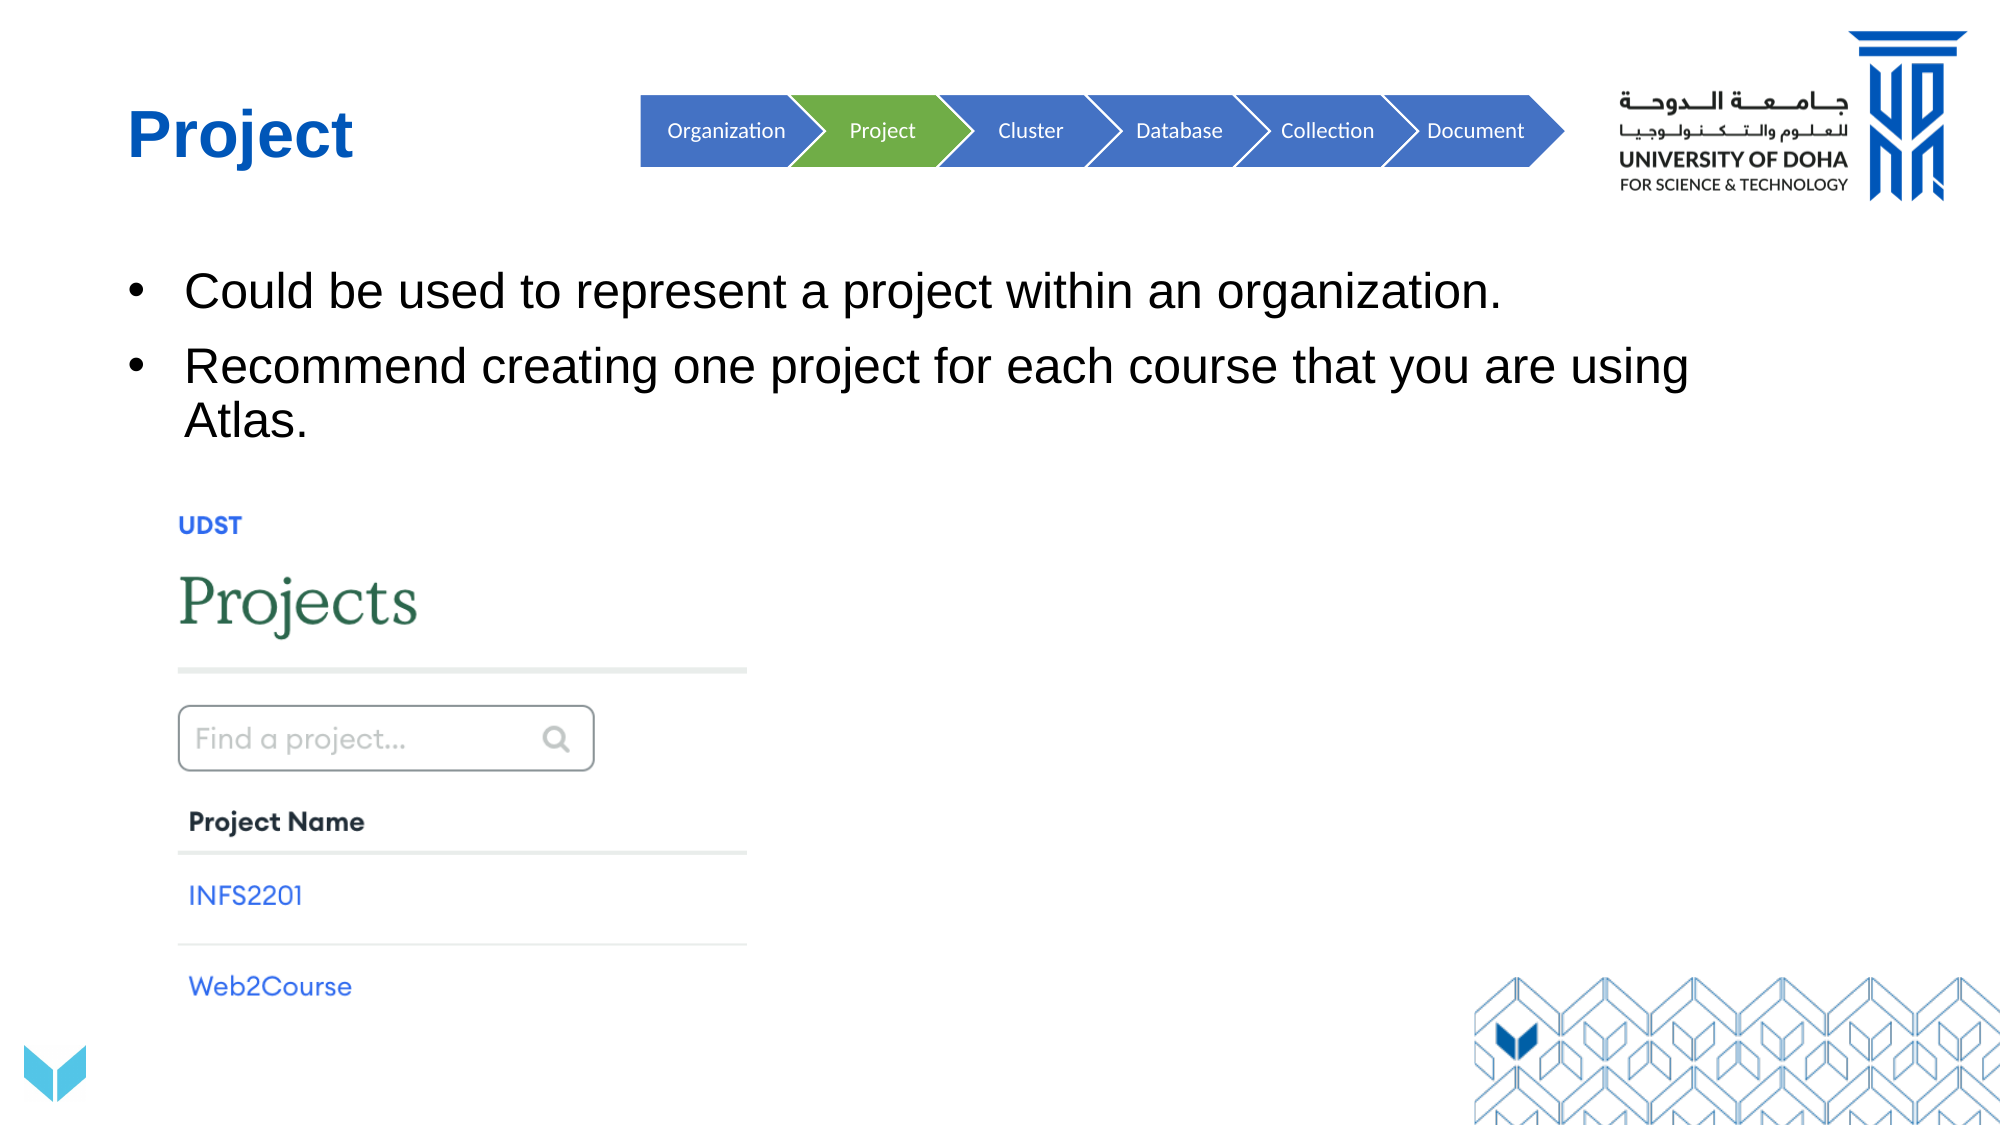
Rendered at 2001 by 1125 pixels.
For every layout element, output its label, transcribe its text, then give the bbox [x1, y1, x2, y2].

title Project [112, 93, 1723, 241]
list Could be used to represent a project within an organization. Recommend creating one project for each course that you are using Atlas. [113, 257, 1723, 469]
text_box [639, 57, 1567, 205]
picture [1588, 0, 2000, 235]
picture [157, 483, 747, 1032]
picture [24, 1045, 86, 1102]
